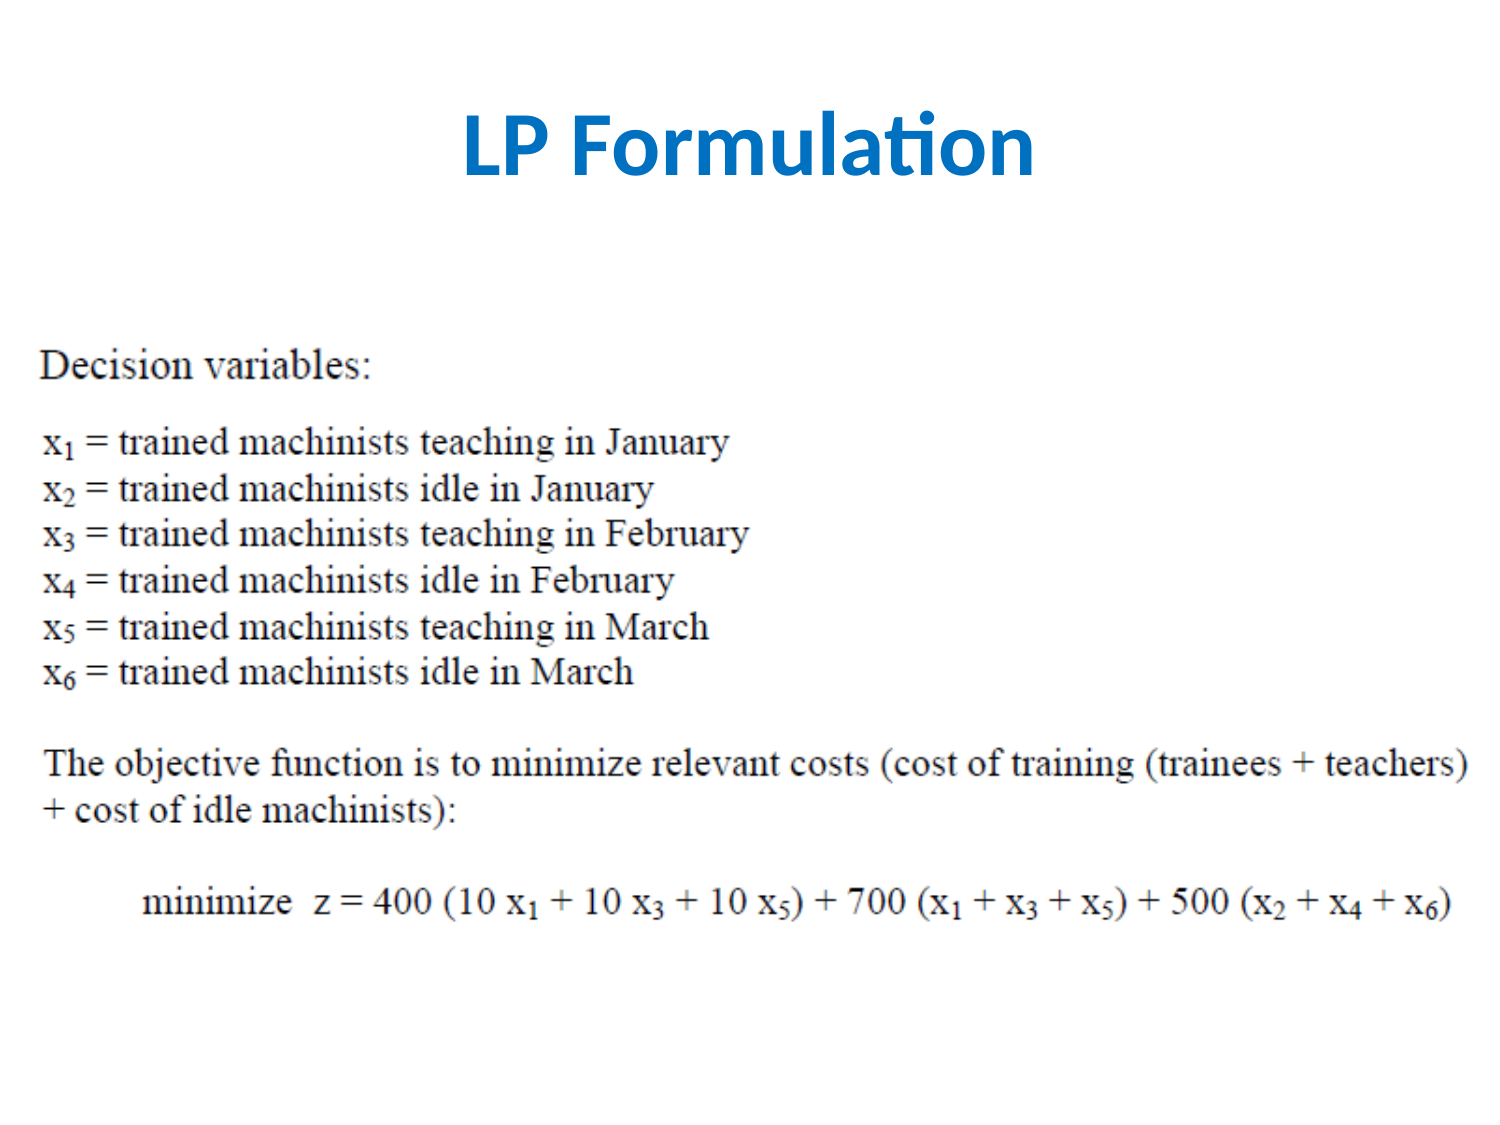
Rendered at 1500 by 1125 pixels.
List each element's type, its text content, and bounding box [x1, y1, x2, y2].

title LP Formulation [75, 45, 1425, 233]
picture [21, 324, 397, 401]
picture [24, 412, 1487, 951]
